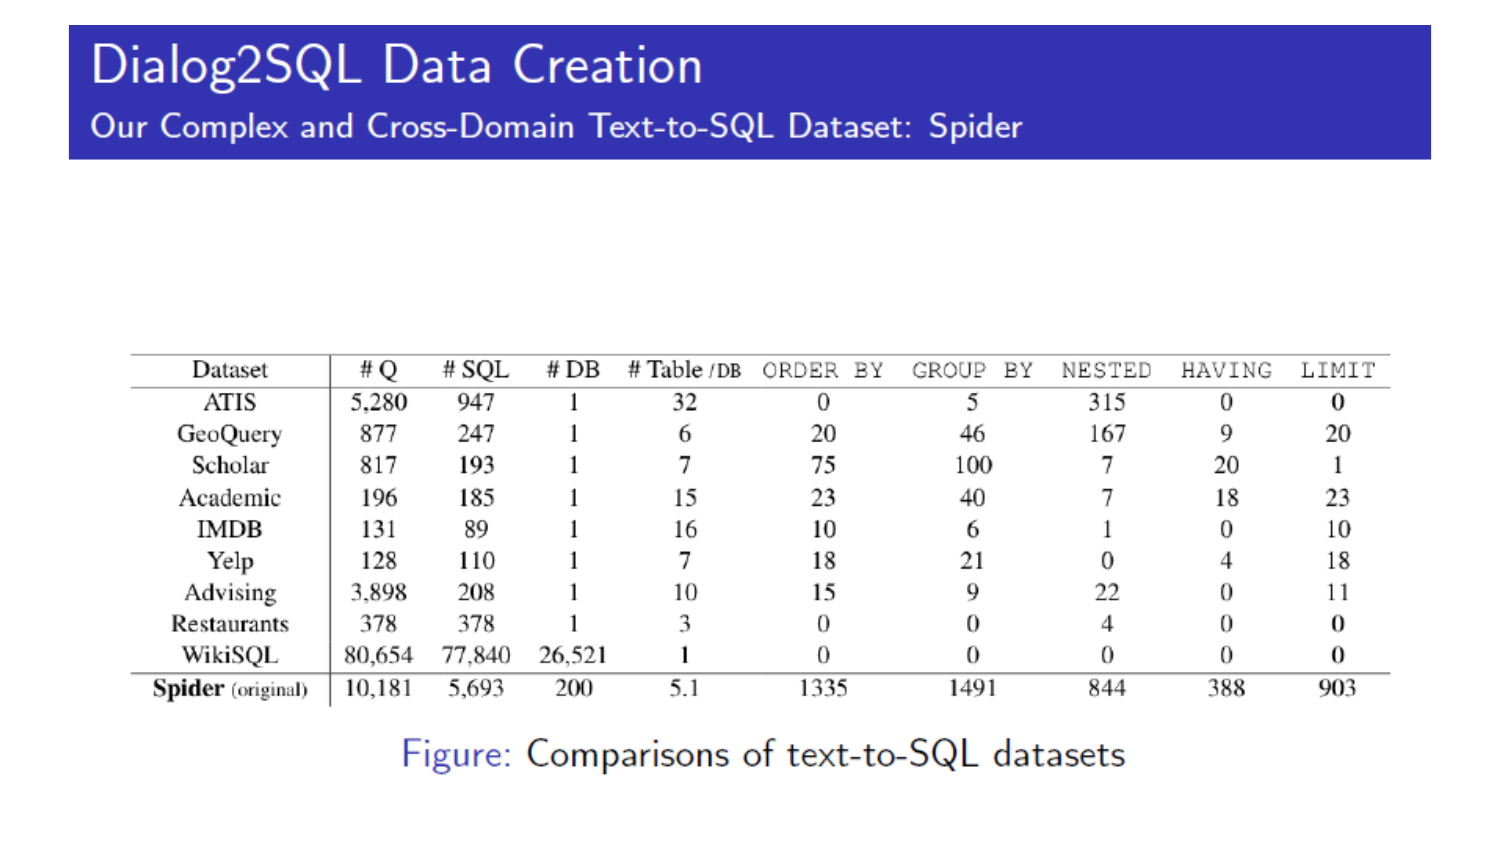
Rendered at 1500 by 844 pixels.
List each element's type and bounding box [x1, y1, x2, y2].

picture [68, 25, 1432, 819]
